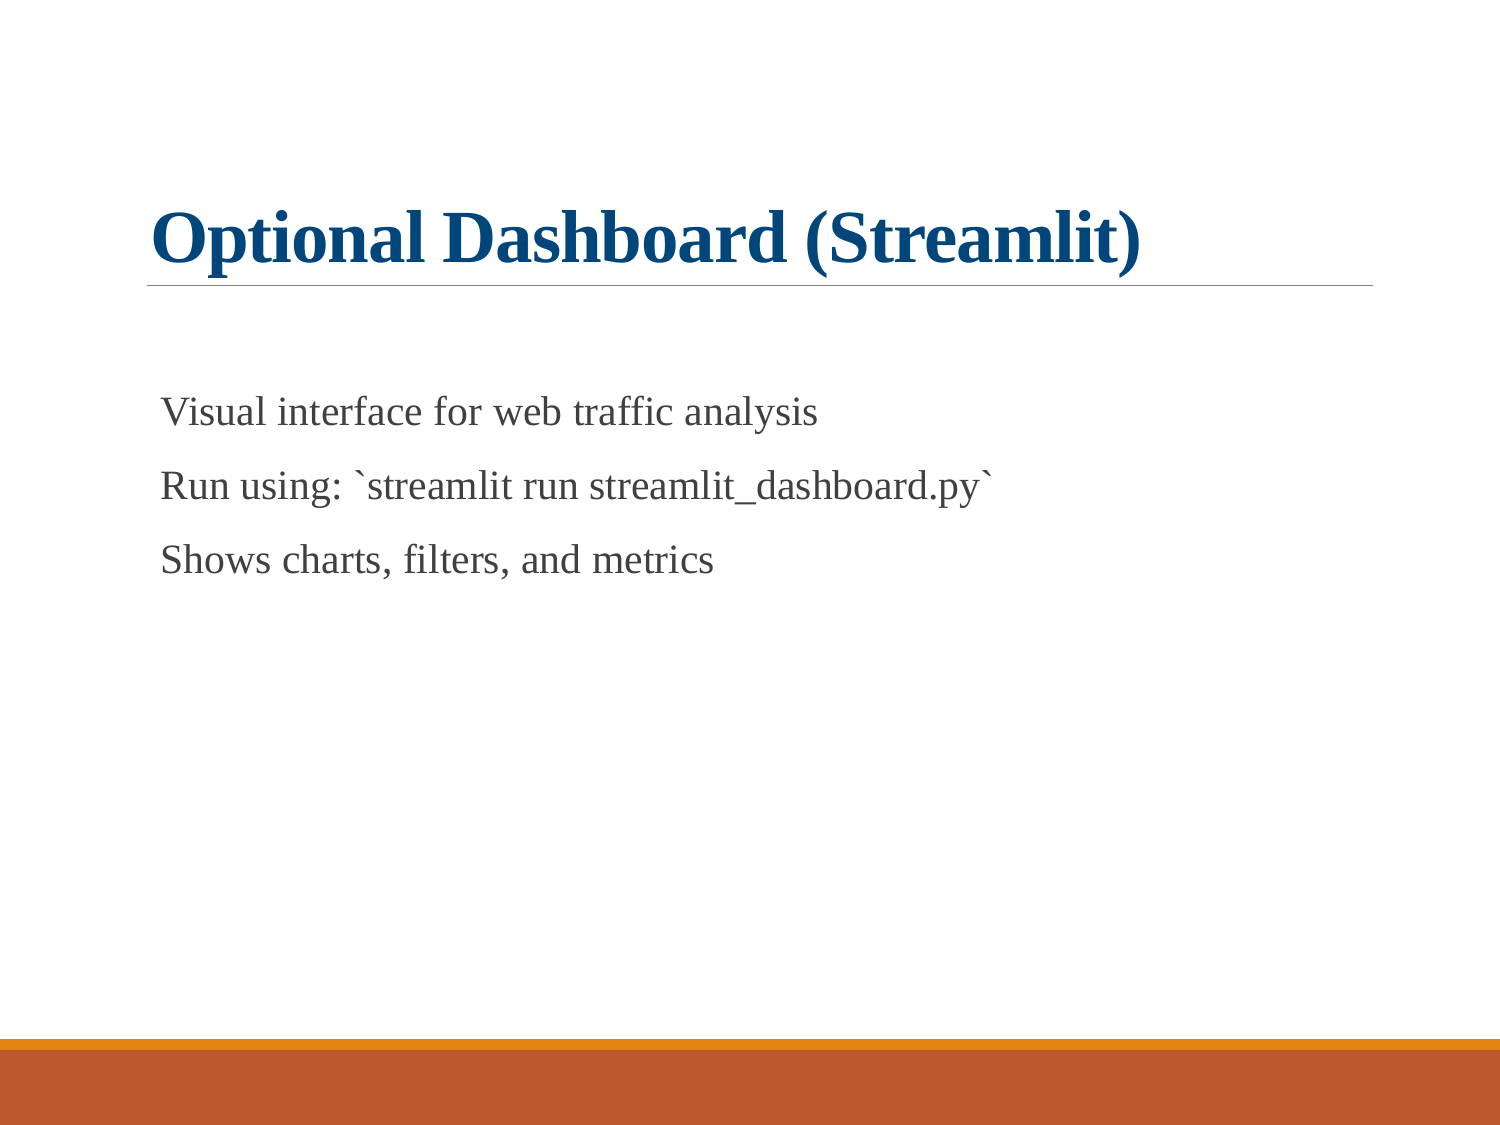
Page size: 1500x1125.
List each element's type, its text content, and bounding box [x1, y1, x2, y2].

title Optional Dashboard (Streamlit) [135, 47, 1373, 285]
list Visual interface for web traffic analysis Run using: `streamlit run streamlit_dashboard.py` Shows charts, filters, and metrics [135, 302, 1373, 963]
